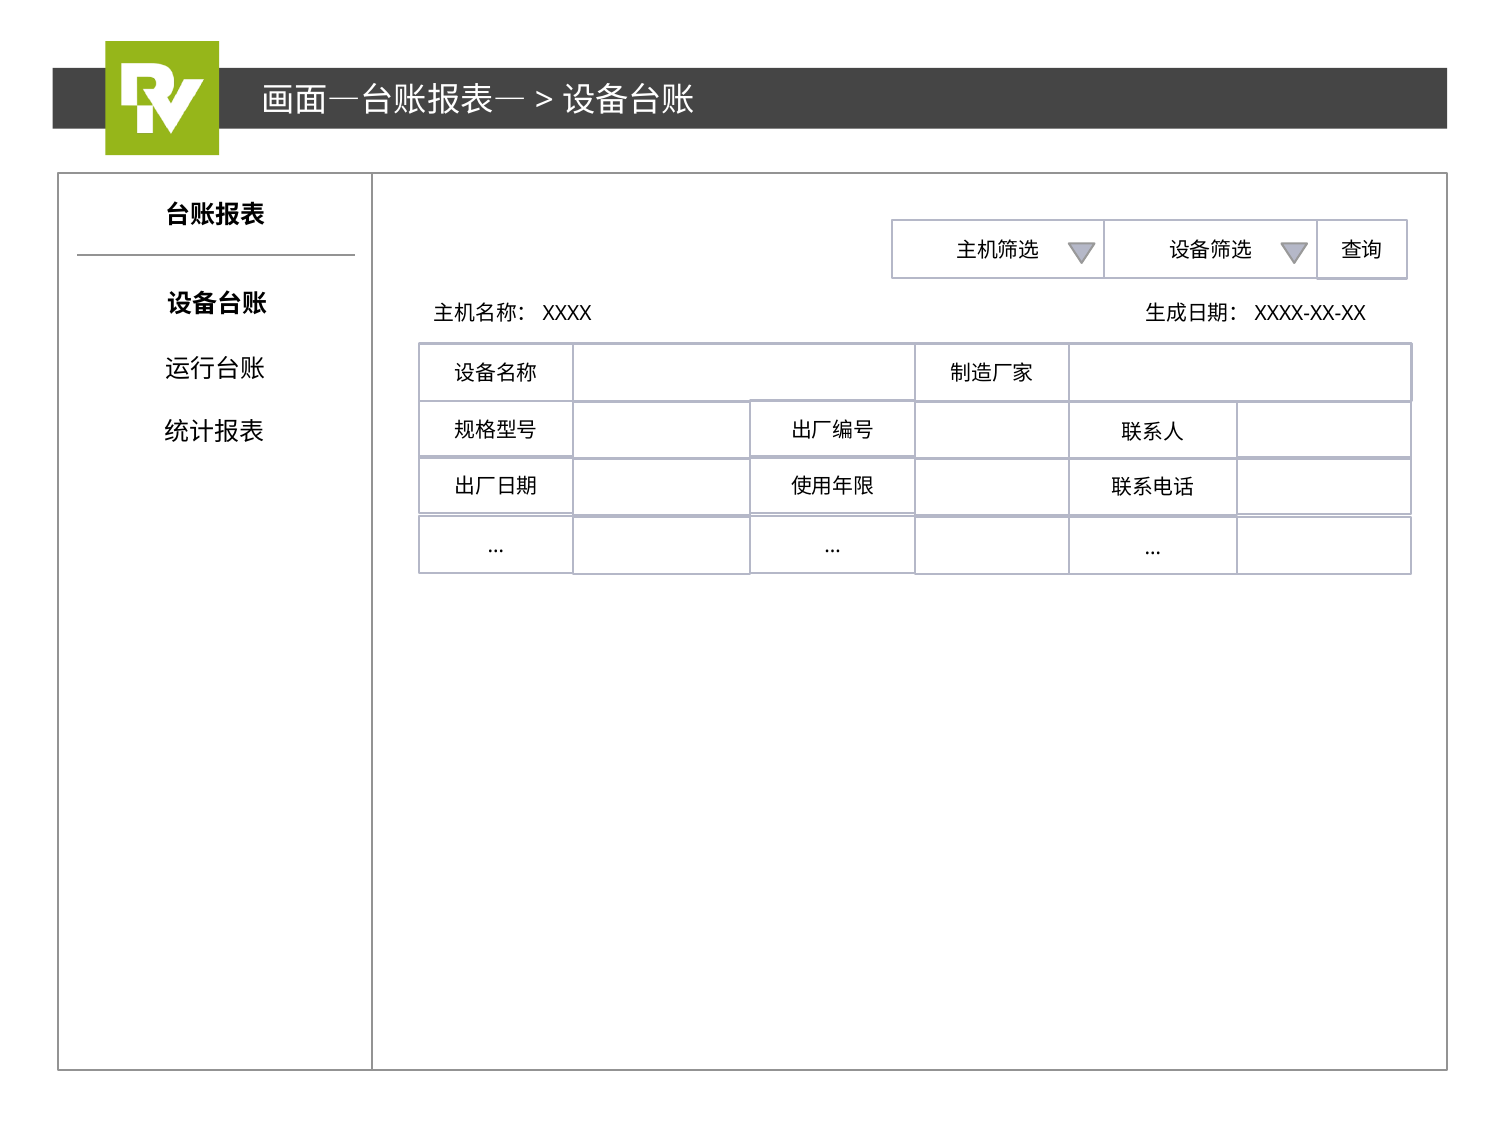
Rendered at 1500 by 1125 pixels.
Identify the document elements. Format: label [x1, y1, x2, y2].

text_box [51, 39, 1449, 157]
title [246, 76, 1278, 120]
text_box [56, 171, 1449, 1072]
picture [121, 62, 204, 134]
